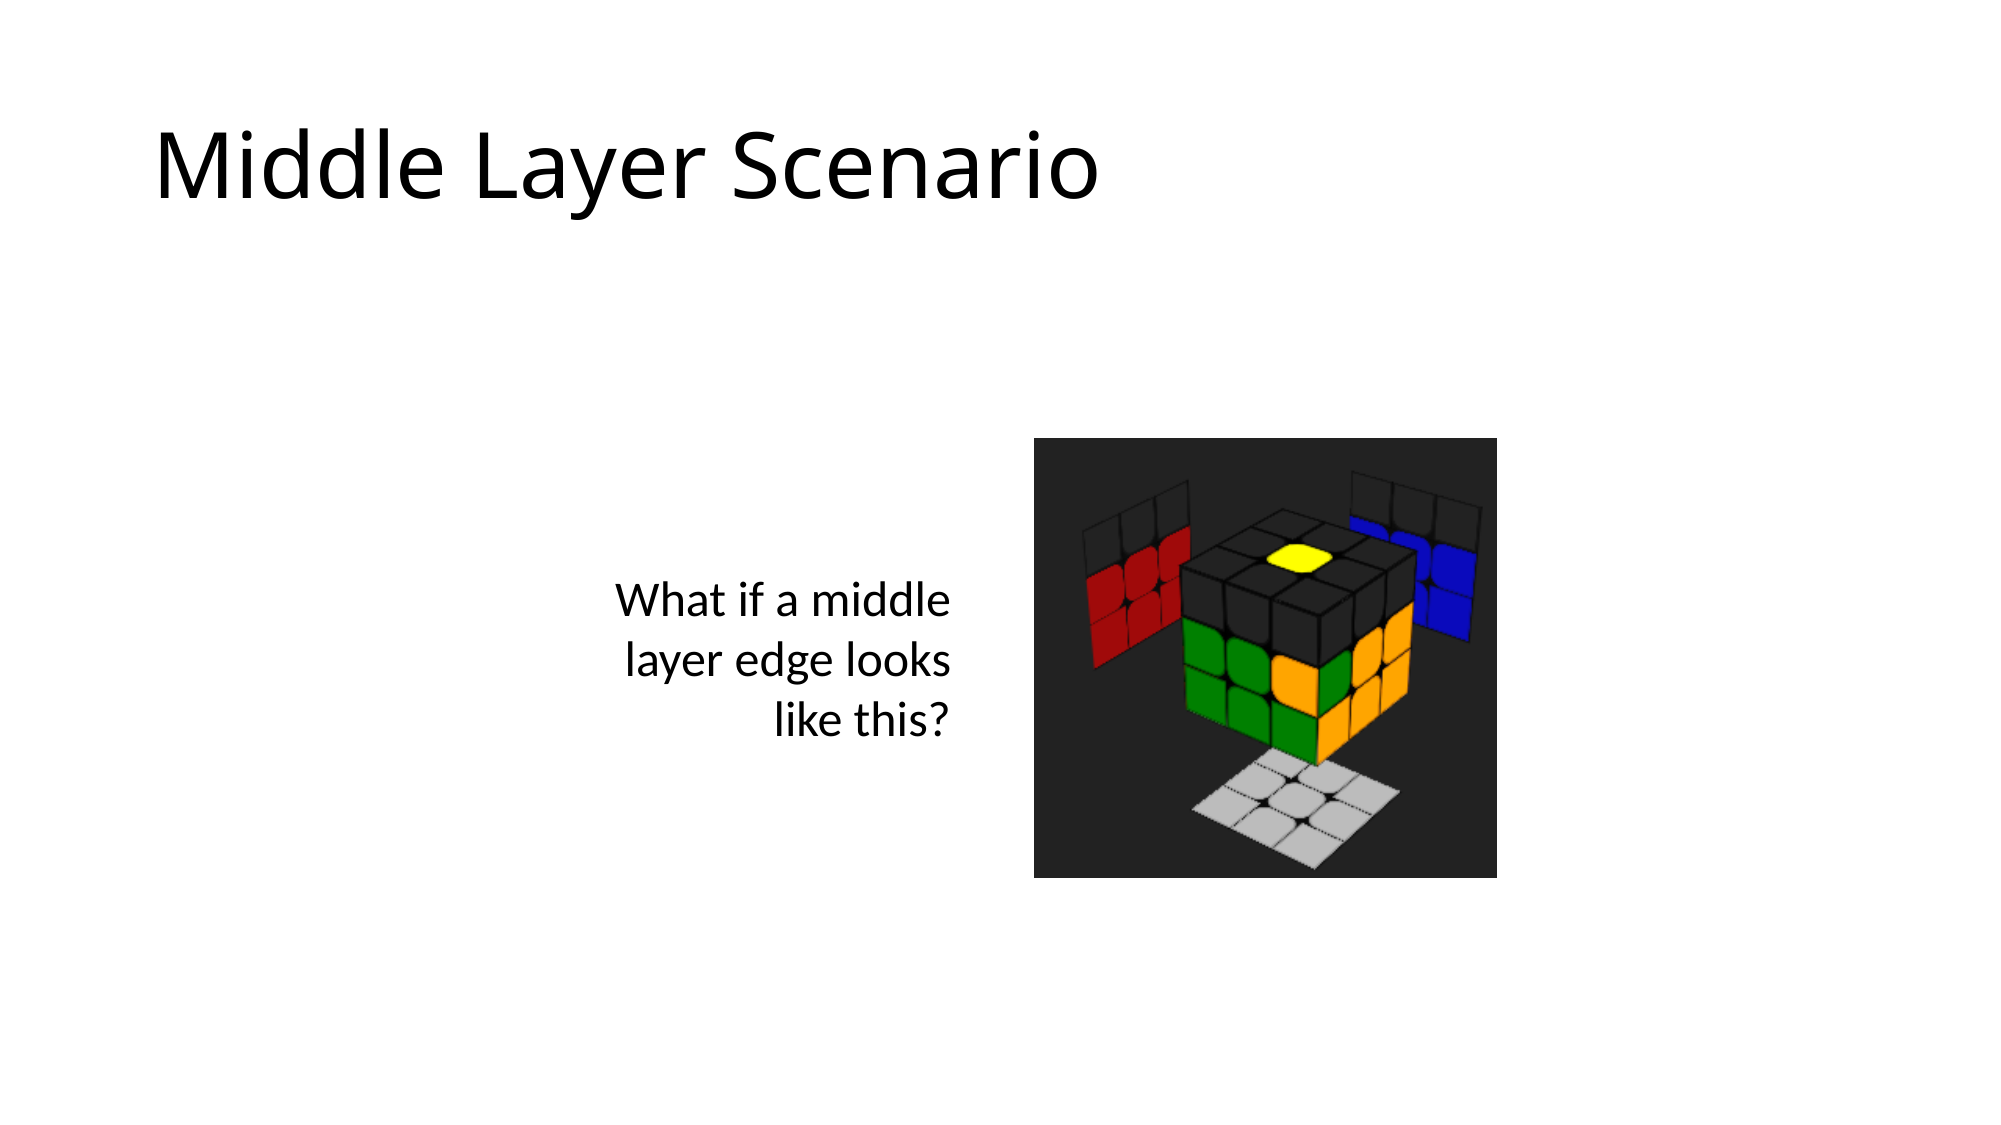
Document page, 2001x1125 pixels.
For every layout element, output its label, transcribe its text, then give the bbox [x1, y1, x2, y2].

text_box What if a middle layer edge looks like this? [577, 559, 966, 755]
title Middle Layer Scenario [137, 59, 1863, 278]
picture [1034, 438, 1497, 878]
